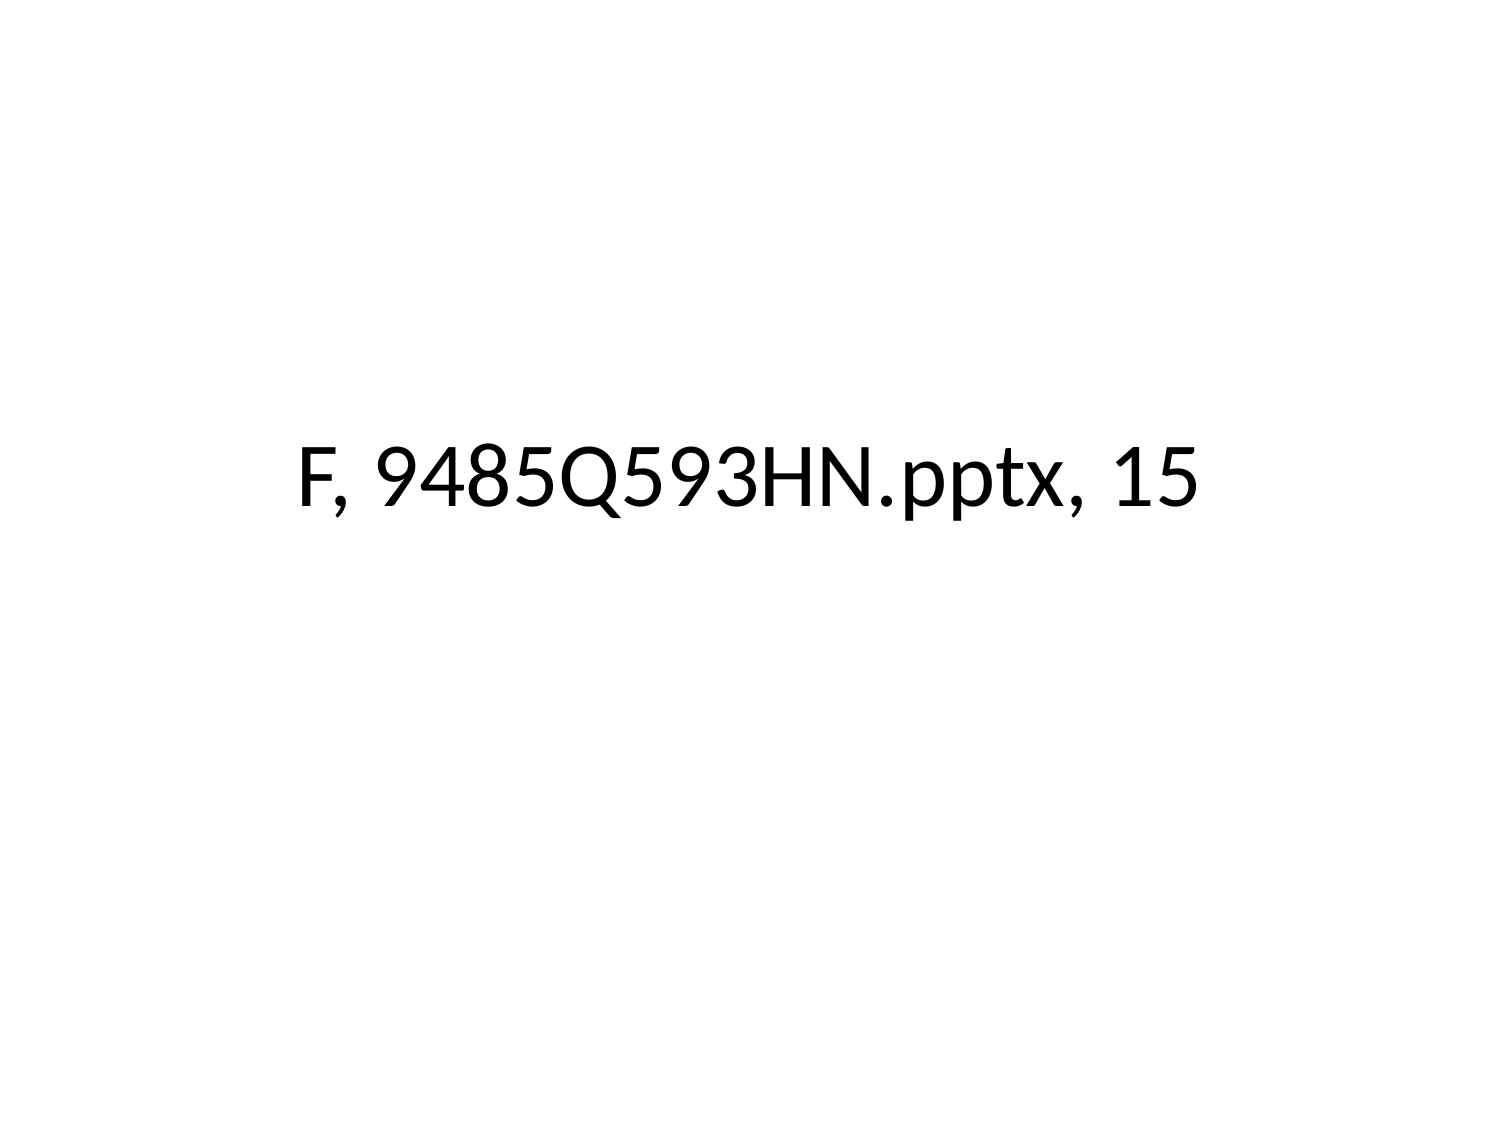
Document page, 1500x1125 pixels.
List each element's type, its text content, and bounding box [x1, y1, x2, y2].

title F, 9485Q593HN.pptx, 15 [112, 349, 1388, 591]
